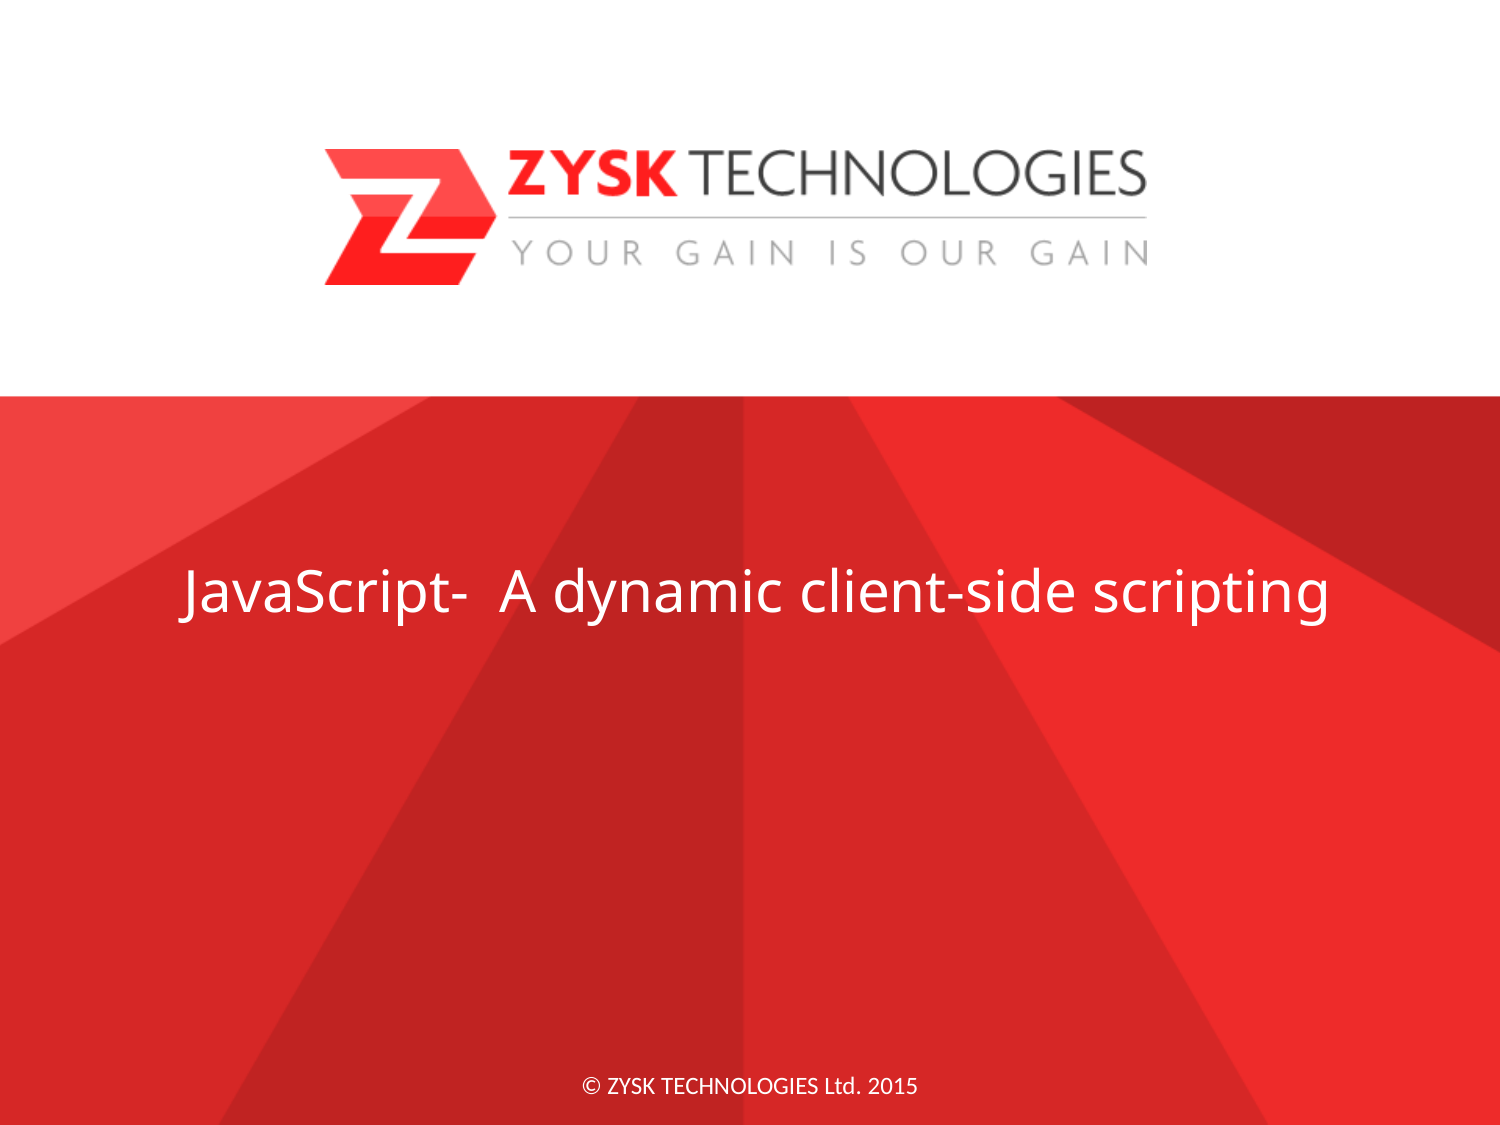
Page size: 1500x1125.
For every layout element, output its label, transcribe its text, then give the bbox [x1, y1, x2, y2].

title JavaScript- A dynamic client-side scripting [120, 546, 1396, 788]
subtitle © ZYSK TECHNOLOGIES Ltd. 2015 [225, 1062, 1275, 1125]
picture [0, 0, 1500, 1125]
